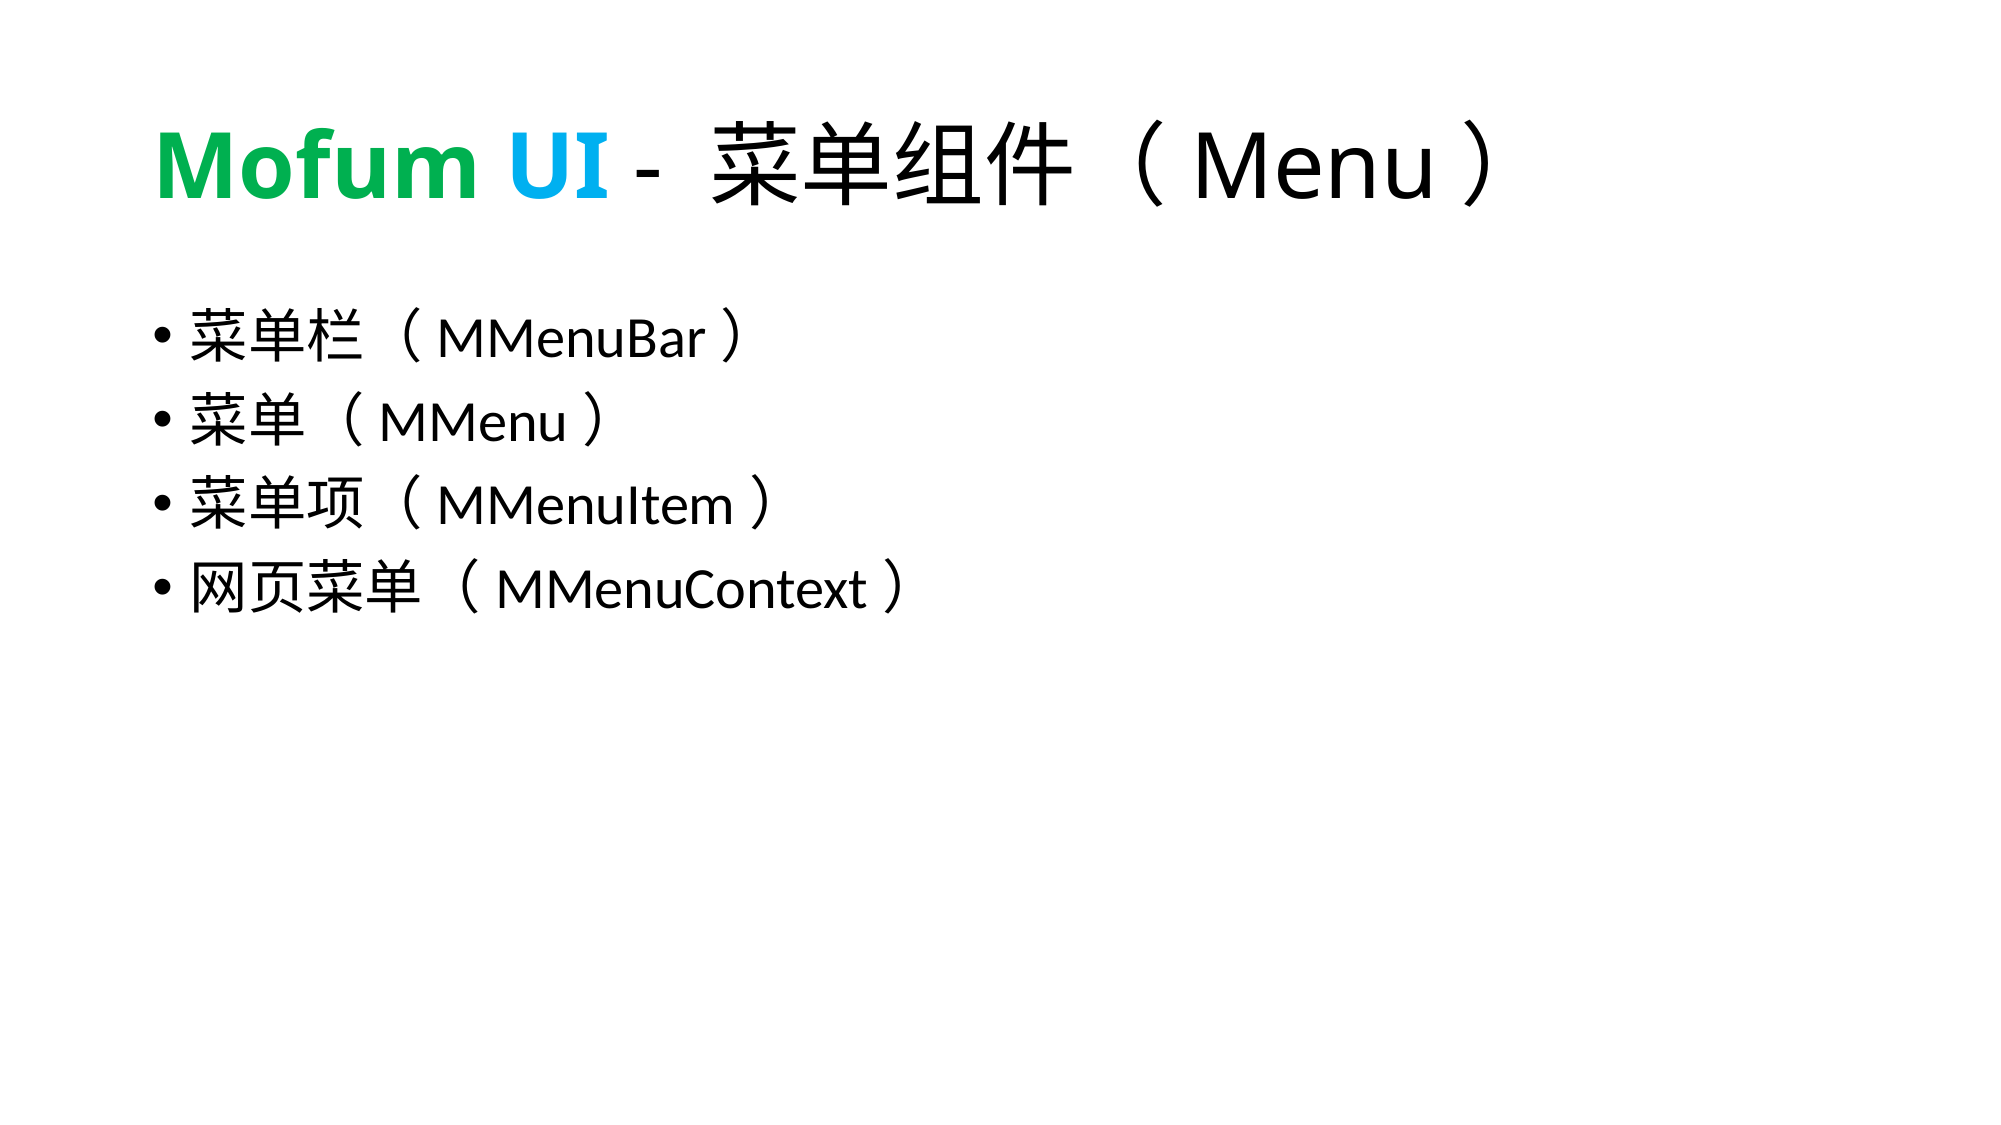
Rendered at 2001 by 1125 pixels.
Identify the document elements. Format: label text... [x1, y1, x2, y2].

title Mofum UI - 菜单组件（Menu） [137, 59, 1863, 278]
list 菜单栏（MMenuBar） 菜单（MMenu） 菜单项（MMenuItem） 网页菜单（MMenuContext） [137, 299, 1863, 1014]
